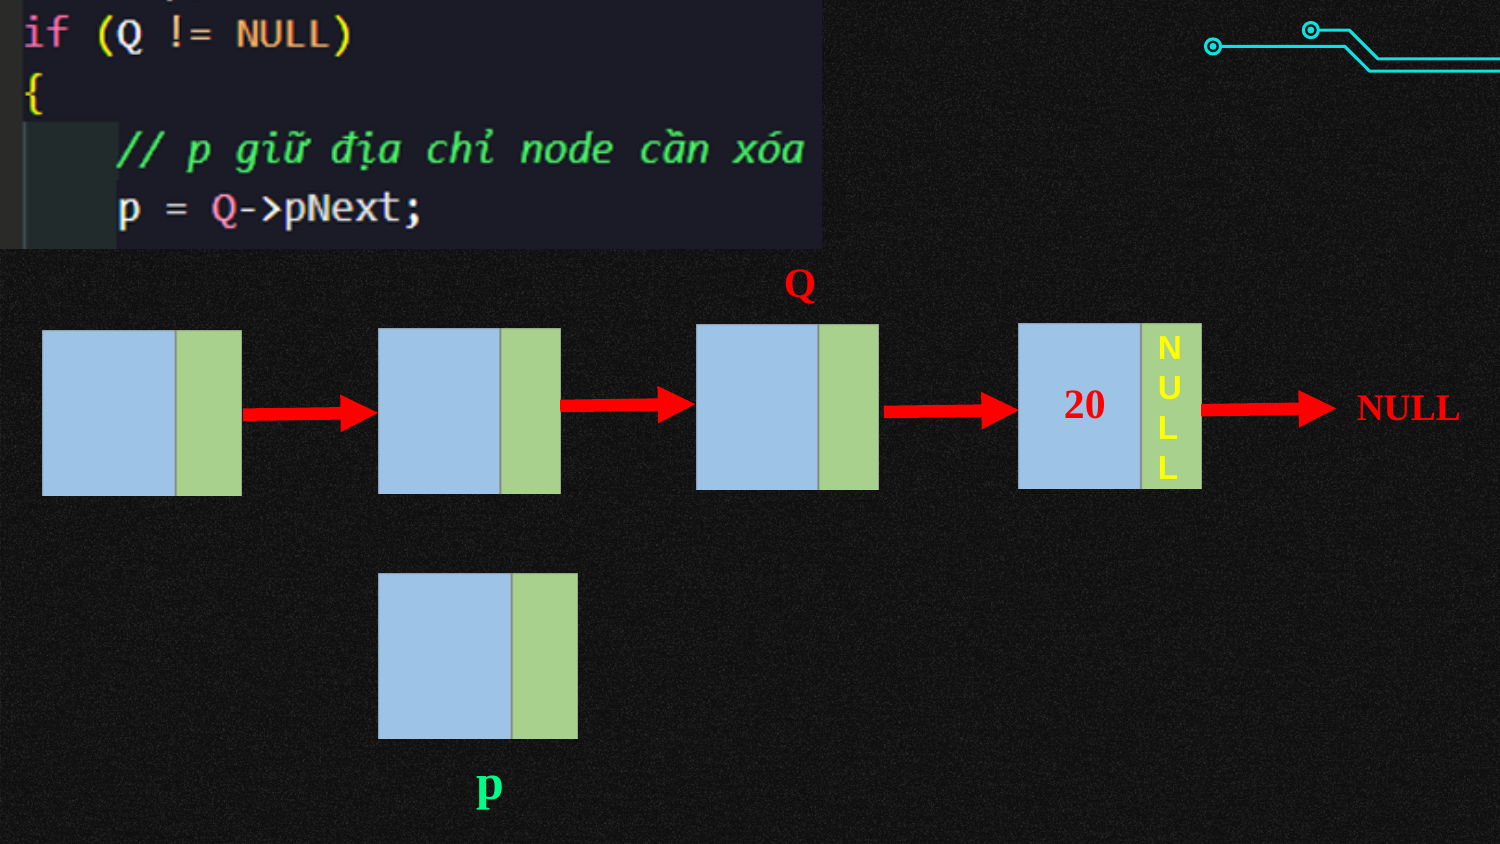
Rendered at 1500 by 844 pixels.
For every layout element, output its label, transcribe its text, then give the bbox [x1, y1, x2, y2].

text_box Q [769, 248, 875, 314]
picture [42, 330, 243, 496]
text_box NULL [1342, 375, 1476, 436]
picture [377, 327, 561, 494]
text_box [559, 403, 691, 407]
text_box p [461, 749, 533, 818]
picture [696, 323, 880, 490]
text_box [883, 409, 1013, 413]
picture [0, 0, 822, 249]
picture [377, 572, 578, 739]
picture [1018, 323, 1202, 489]
